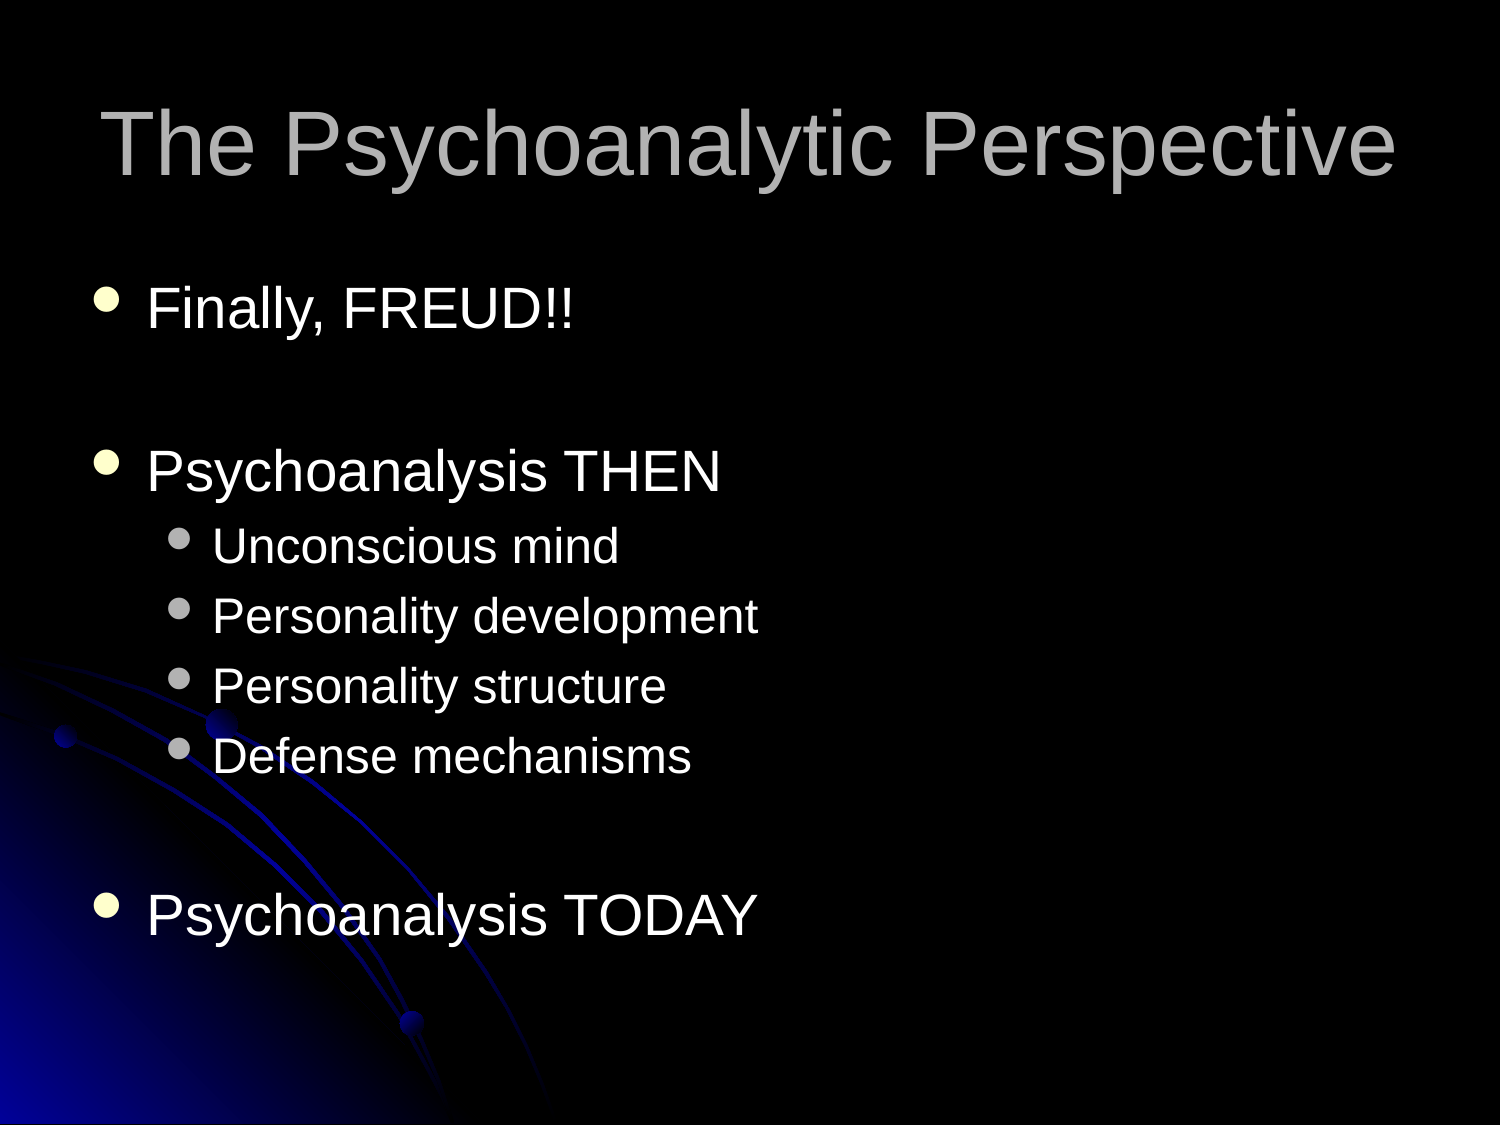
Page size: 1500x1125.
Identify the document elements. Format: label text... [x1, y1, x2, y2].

list Finally, FREUD!! Psychoanalysis THEN Unconscious mind Personality development Personality structure Defense mechanisms Psychoanalysis TODAY [75, 262, 1425, 1006]
title The Psychoanalytic Perspective [75, 45, 1425, 233]
